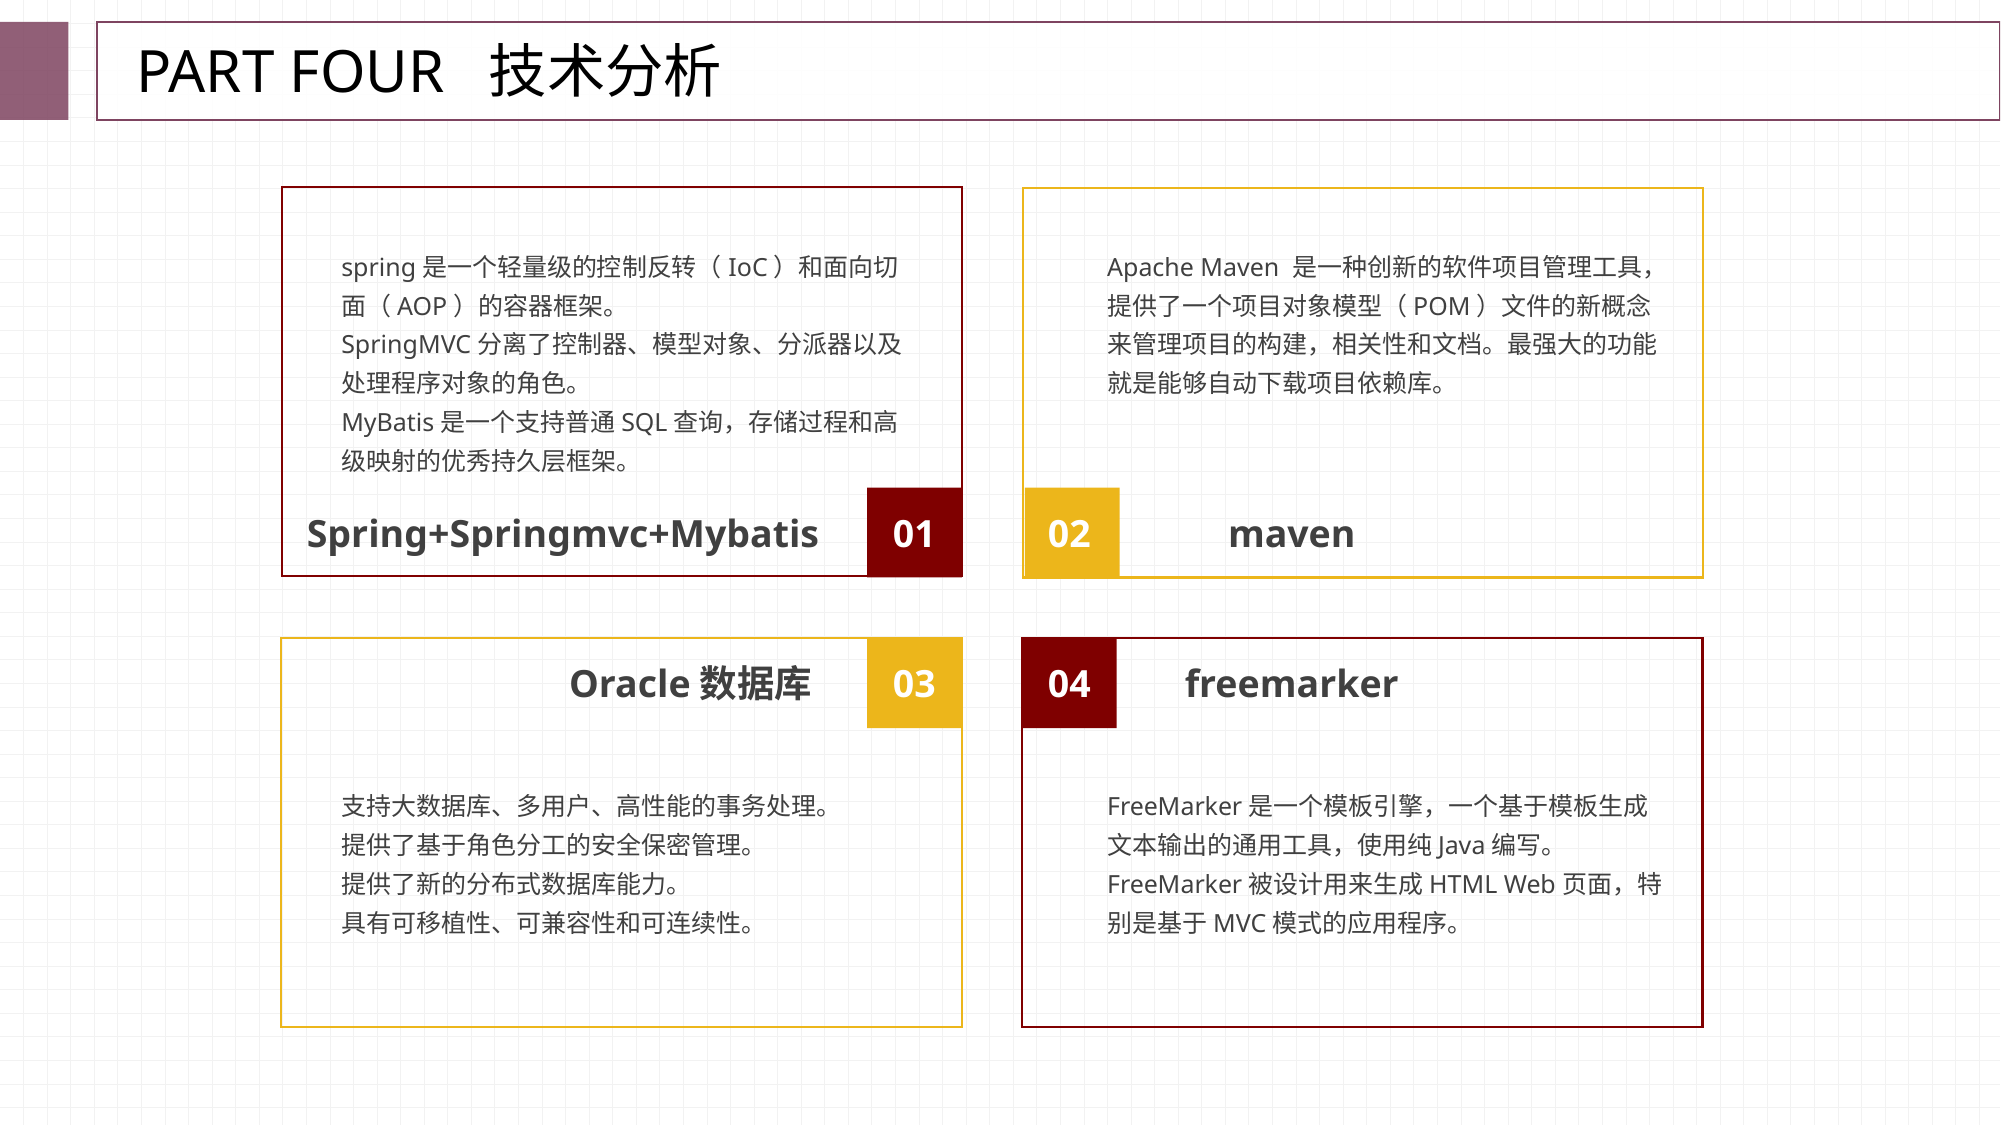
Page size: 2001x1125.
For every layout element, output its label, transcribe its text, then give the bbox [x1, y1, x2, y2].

text_box Oracle数据库 [554, 652, 828, 713]
text_box freemarker [1170, 652, 1414, 713]
text_box 支持大数据库、多用户、高性能的事务处理。 提供了基于角色分工的安全保密管理。 提供了新的分布式数据库能力。 具有可移植性、可兼容性和可连续性。 [326, 774, 921, 945]
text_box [867, 638, 962, 729]
text_box [1021, 637, 1704, 1028]
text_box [867, 487, 962, 578]
text_box Spring+Springmvc+Mybatis [292, 502, 835, 562]
text_box FreeMarker是一个模板引擎，一个基于模板生成文本输出的通用工具，使用纯Java编写。 FreeMarker被设计用来生成HTML Web页面，特别是基于MVC模式的应用程序。 [1092, 774, 1687, 945]
text_box [281, 186, 963, 577]
text_box maven [1213, 502, 1371, 562]
text_box [1022, 187, 1704, 579]
text_box PART FOUR 技术分析 [121, 34, 921, 122]
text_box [1024, 487, 1120, 578]
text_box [1021, 638, 1117, 729]
text_box spring是一个轻量级的控制反转（IoC）和面向切面（AOP）的容器框架。 SpringMVC分离了控制器、模型对象、分派器以及处理程序对象的角色。 MyBatis是一个支持普通SQL查询，存储过程和高级映射的优秀持久层框架。 [326, 234, 921, 484]
text_box [280, 637, 963, 1028]
text_box Apache Maven 是一种创新的软件项目管理工具，提供了一个项目对象模型（POM）文件的新概念来管理项目的构建，相关性和文档。最强大的功能就是能够自动下载项目依赖库。 [1092, 234, 1687, 406]
